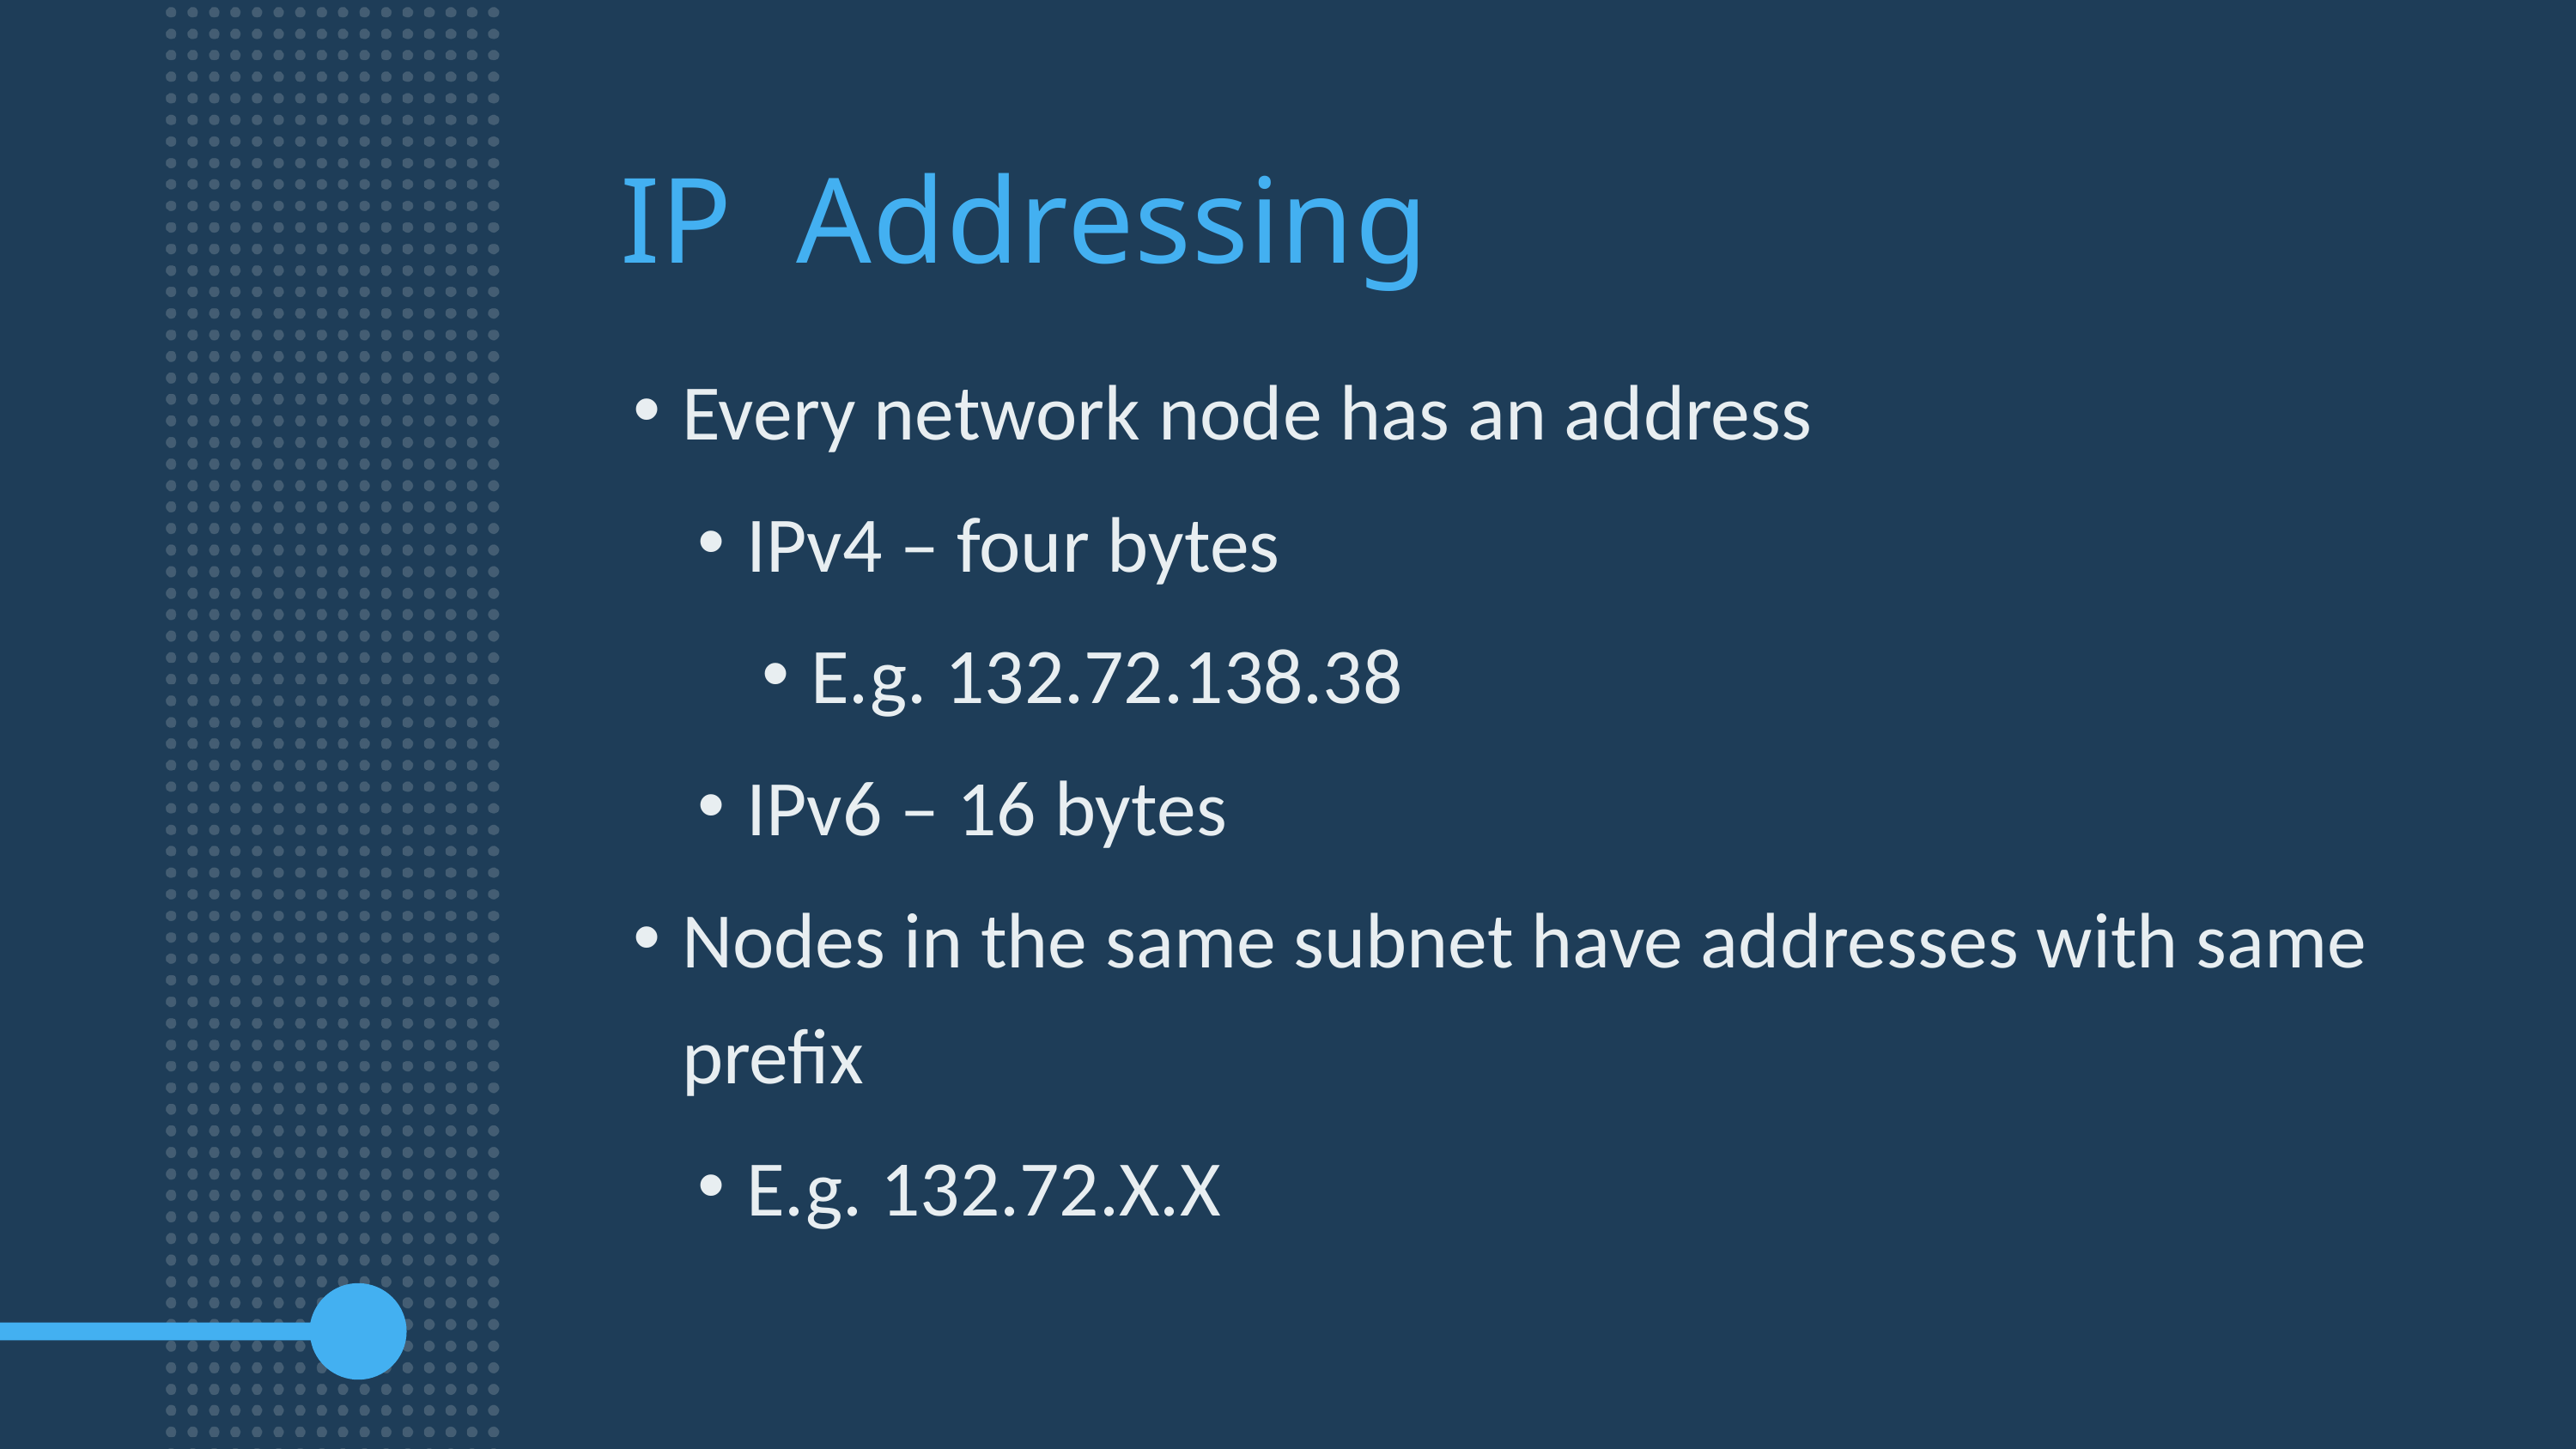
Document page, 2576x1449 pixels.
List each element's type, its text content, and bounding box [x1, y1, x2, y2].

text_box Every network node has an address IPv4 – four bytes E.g. 132.72.138.38 IPv6 – 16 bytes Nodes in the same subnet have addresses with same prefix E.g. 132.72.X.X [621, 332, 2435, 1239]
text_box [0, 1271, 407, 1392]
text_box IP Addressing [620, 137, 2271, 288]
picture [161, 0, 507, 1449]
